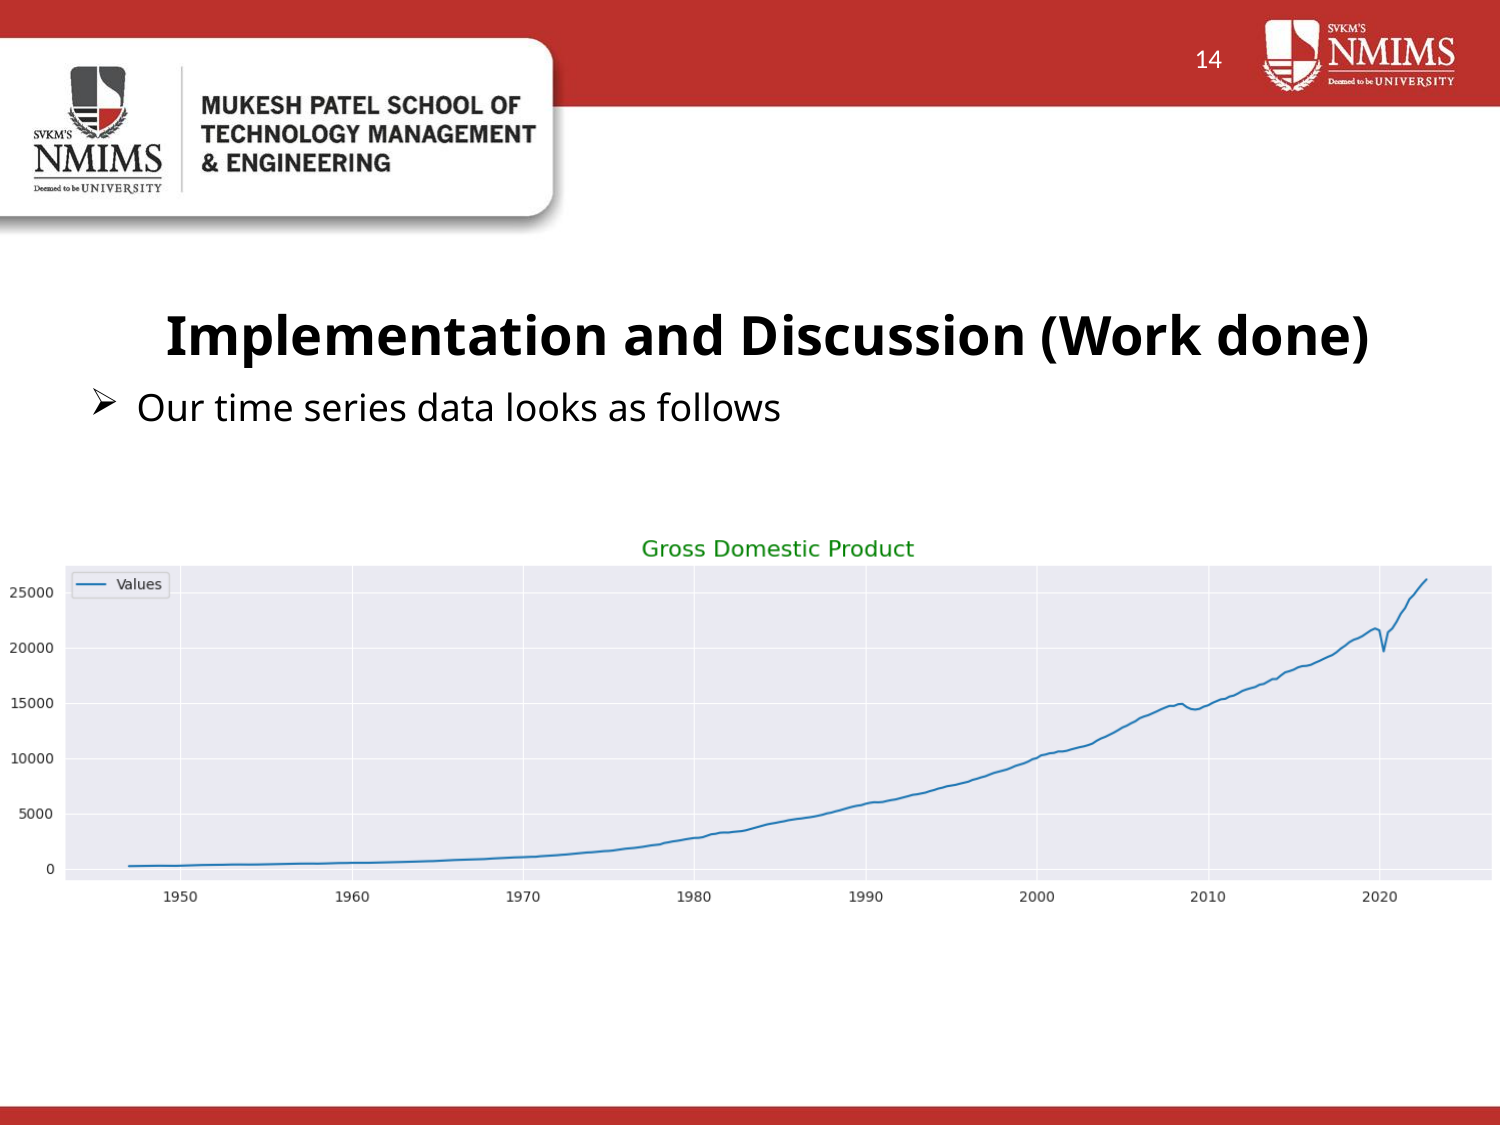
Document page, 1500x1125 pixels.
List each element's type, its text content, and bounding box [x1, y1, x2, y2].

text_box Our time series data looks as follows [74, 365, 1425, 437]
slide_number 14 [1177, 27, 1238, 88]
text_box Implementation and Discussion (Work done) [112, 202, 1388, 382]
picture [0, 0, 1500, 1125]
